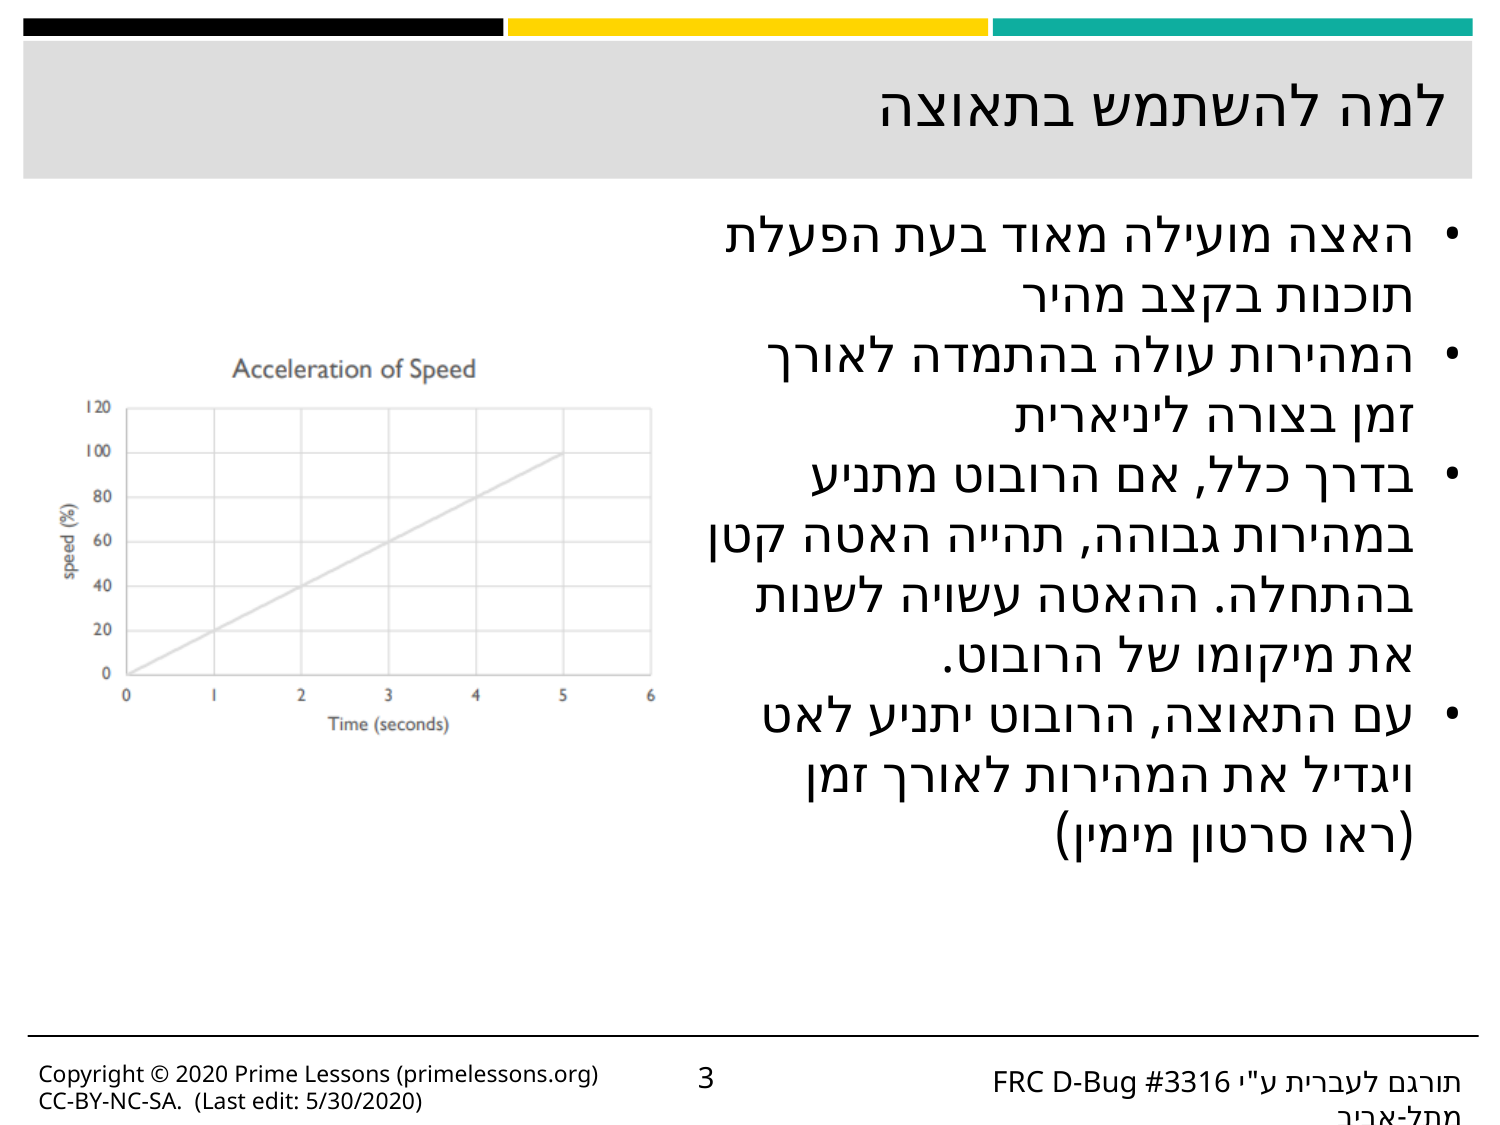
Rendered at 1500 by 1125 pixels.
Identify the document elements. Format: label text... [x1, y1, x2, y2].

slide_number ‹#› [682, 1051, 810, 1112]
picture [49, 333, 692, 767]
text_box האצה מועילה מאוד בעת הפעלת תוכנות בקצב מהיר המהירות עולה בהתמדה לאורך זמן בצורה ליניארית בדרך כלל, אם הרובוט מתניע במהירות גבוהה, תהייה האטה קטן בהתחלה. ההאטה עשויה לשנות את מיקומו של הרובוט. עם התאוצה, הרובוט יתניע לאט ויגדיל את המהירות לאורך זמן (ראו סרטון מימין) [691, 194, 1478, 870]
footer Copyright © 2020 Prime Lessons (primelessons.org) CC-BY-NC-SA. (Last edit: 5/30/2020) [23, 1051, 622, 1112]
title למה להשתמש בתאוצה [28, 60, 1464, 148]
